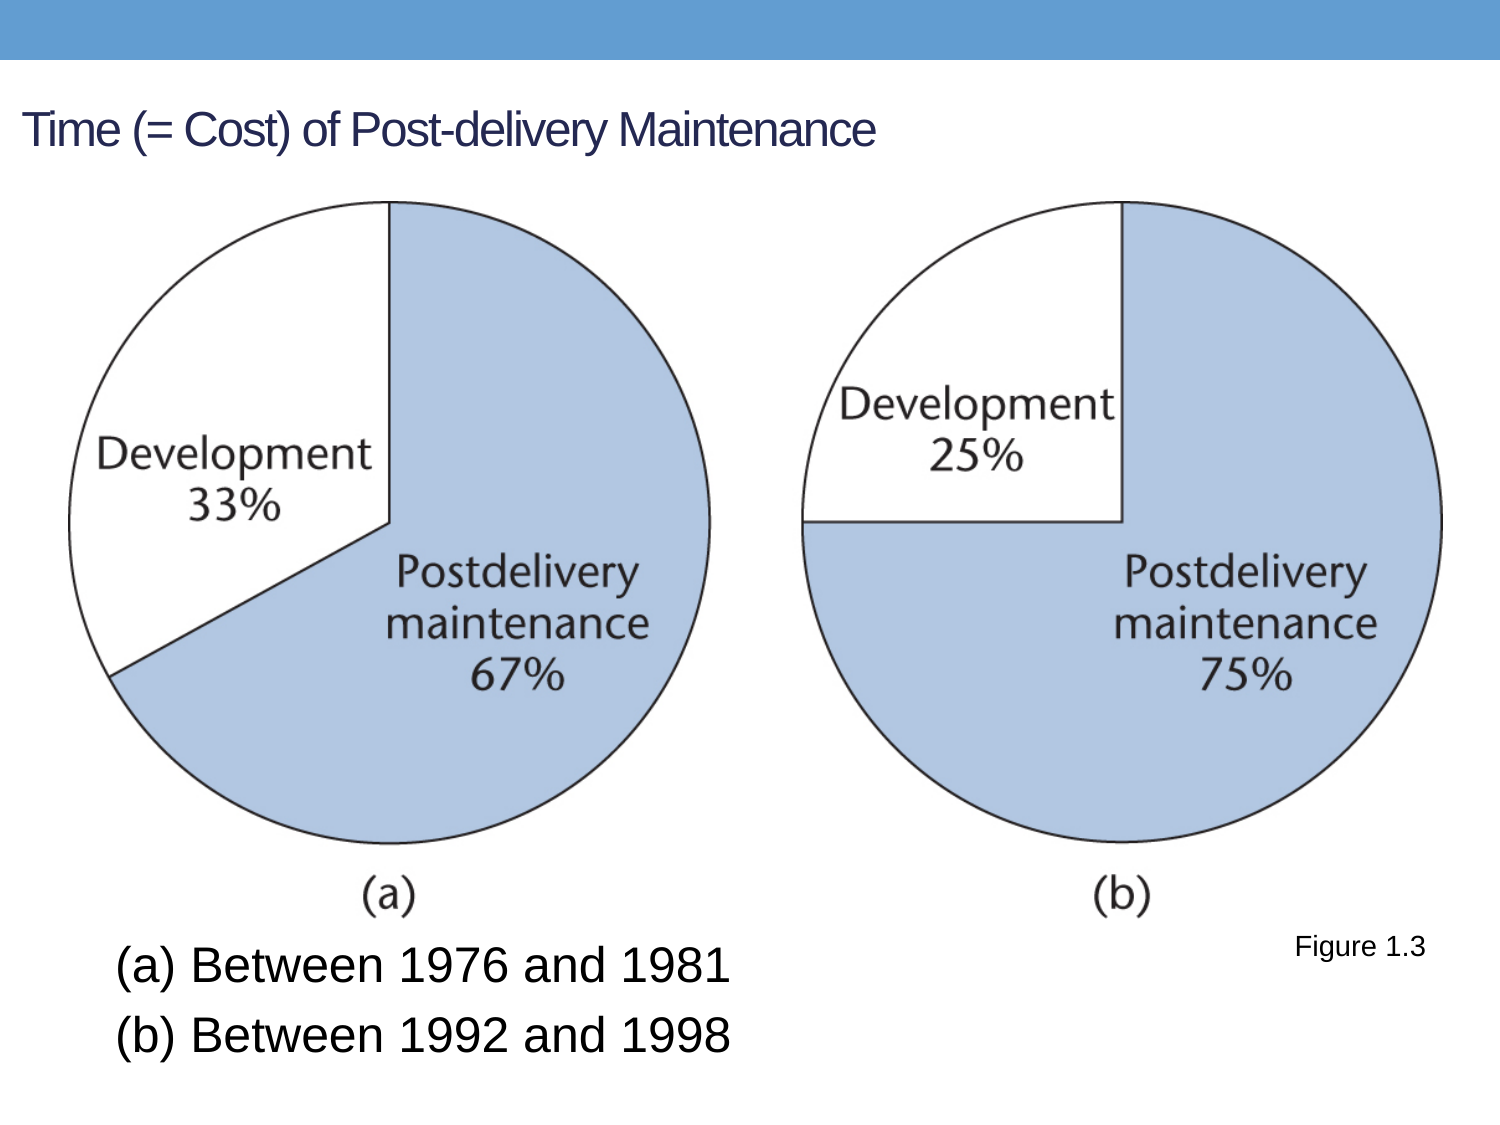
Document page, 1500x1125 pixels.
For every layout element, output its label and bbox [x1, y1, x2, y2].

text_box [0, 0, 1500, 1125]
picture [67, 201, 1443, 919]
